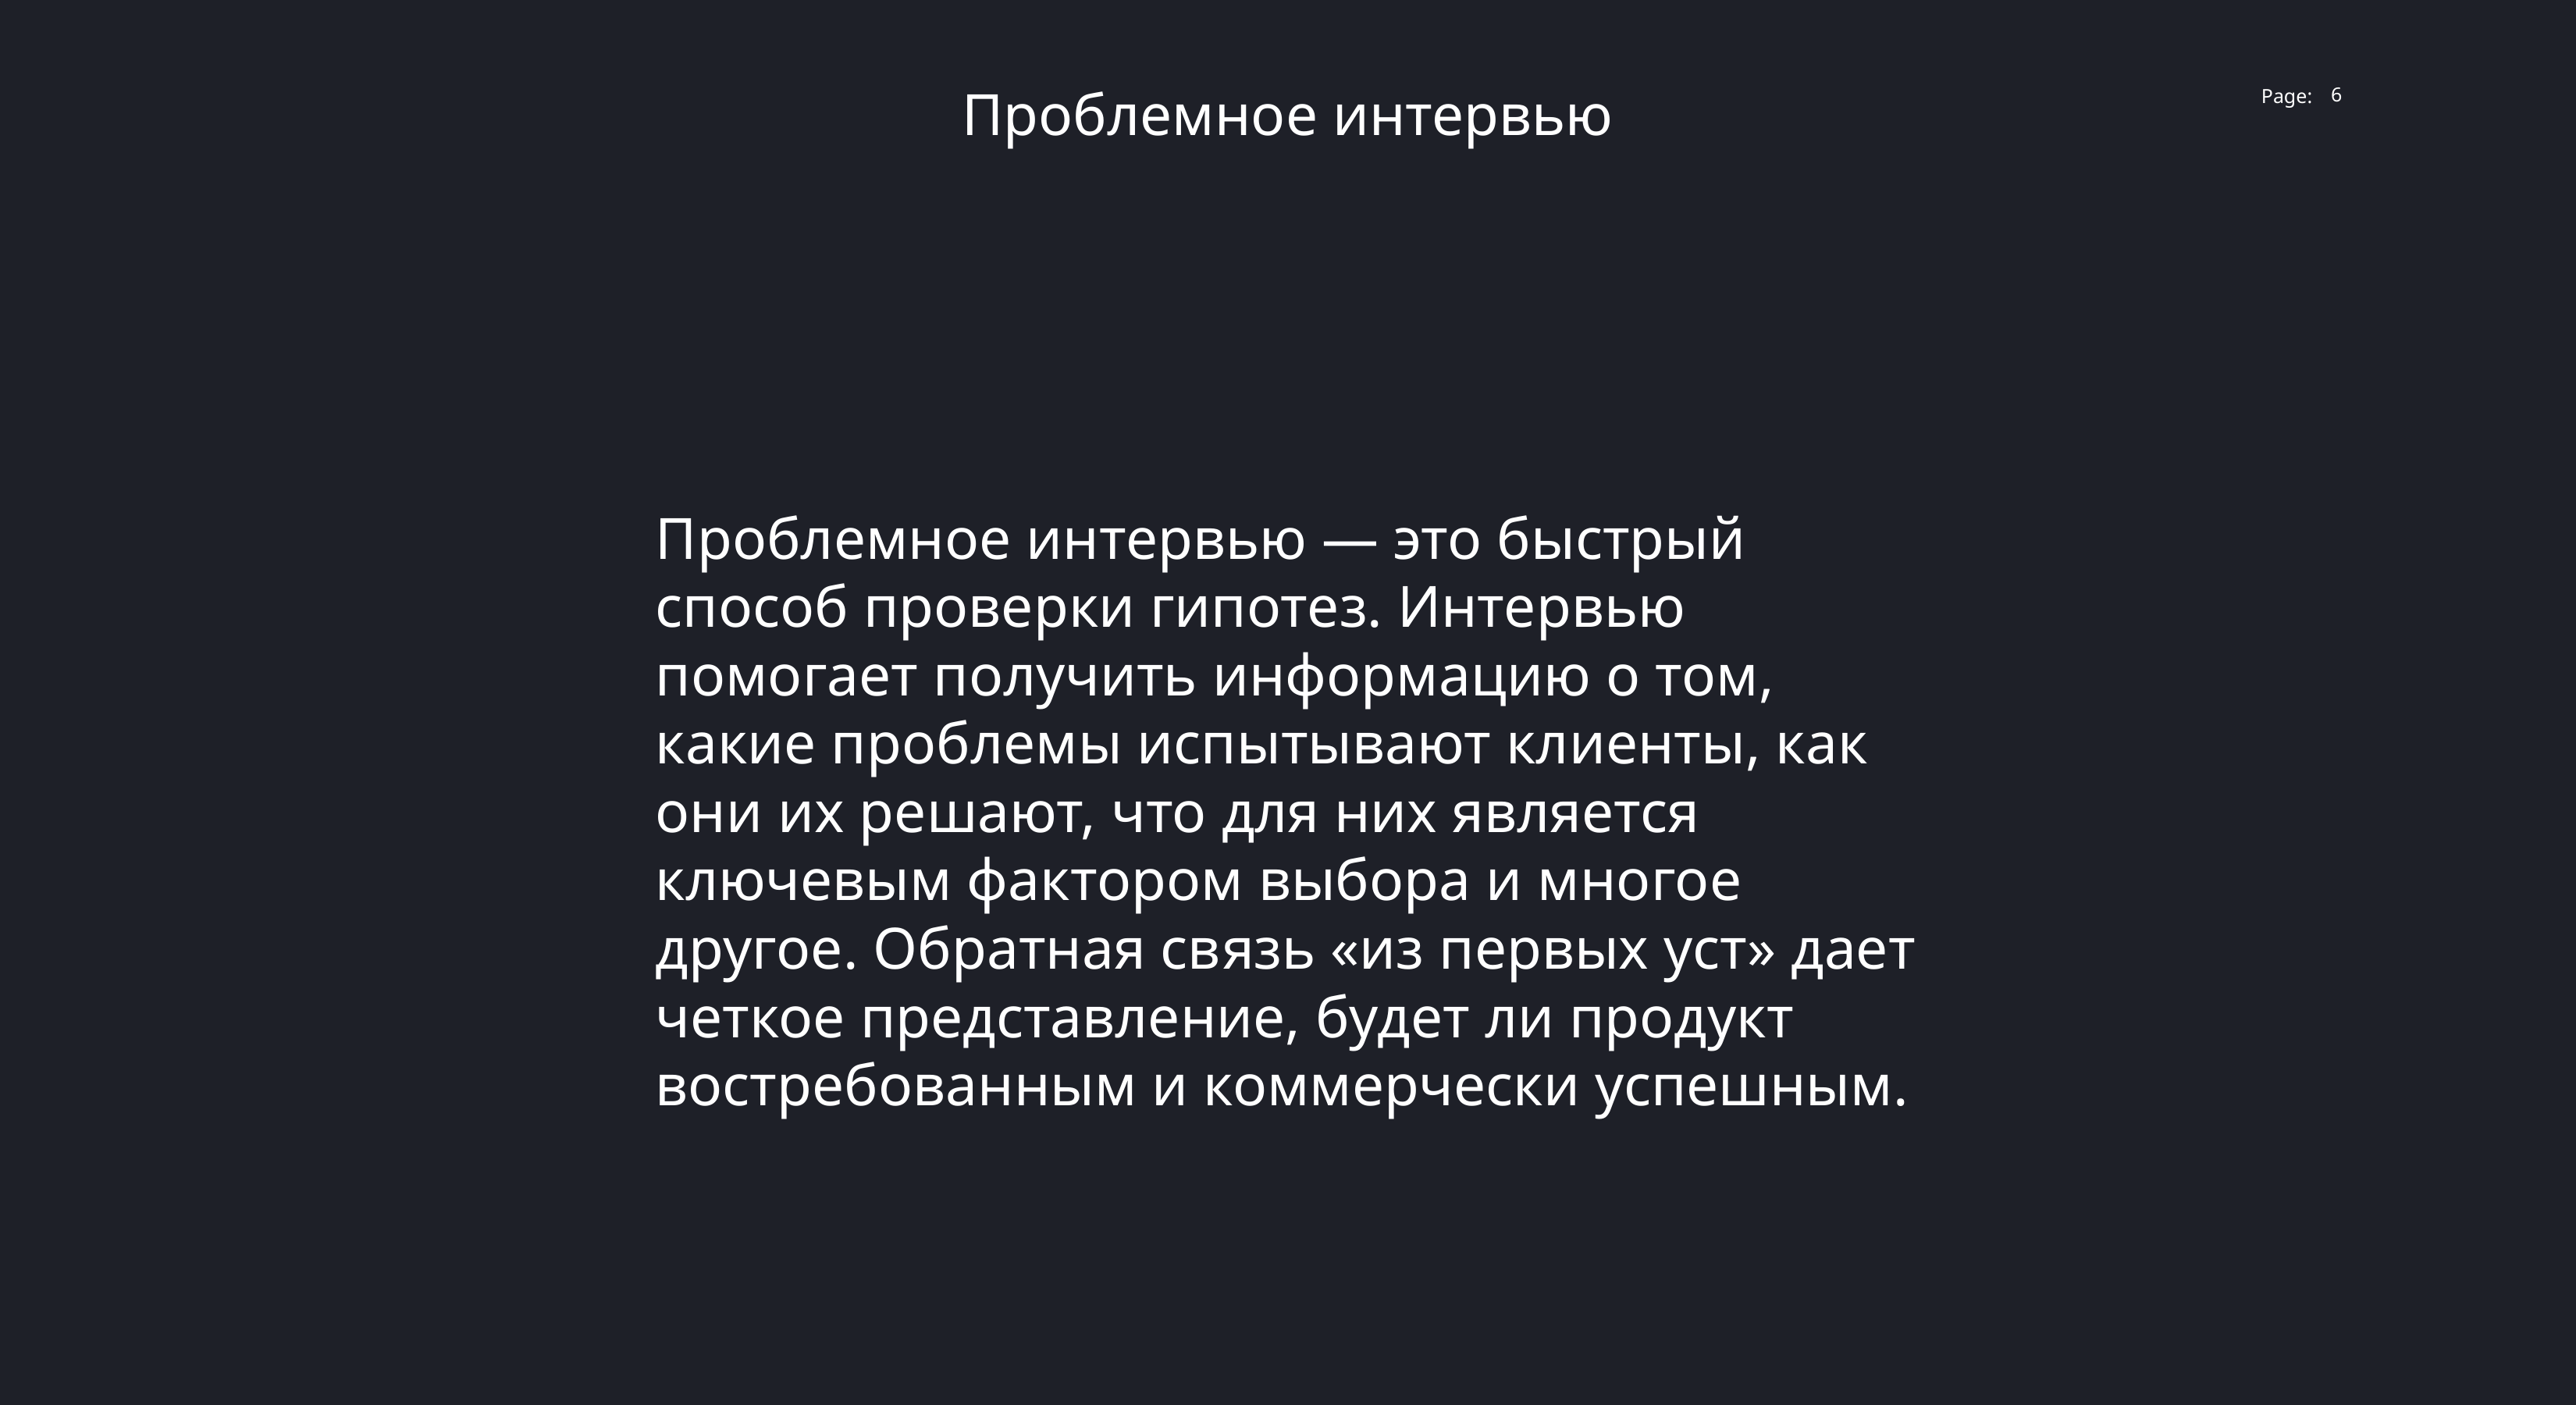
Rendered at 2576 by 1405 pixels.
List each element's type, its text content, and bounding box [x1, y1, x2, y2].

text_box Проблемное интервью [962, 78, 1614, 147]
text_box Проблемное интервью — это быстрый способ проверки гипотез. Интервью помогает получить информацию о том, какие проблемы испытывают клиенты, как они их решают, что для них является ключевым фактором выбора и многое другое. Обратная связь «из первых уст» дает четкое представление, будет ли продукт востребованным и коммерчески успешным. [643, 496, 1932, 1123]
slide_number 6 [2316, 77, 2349, 113]
